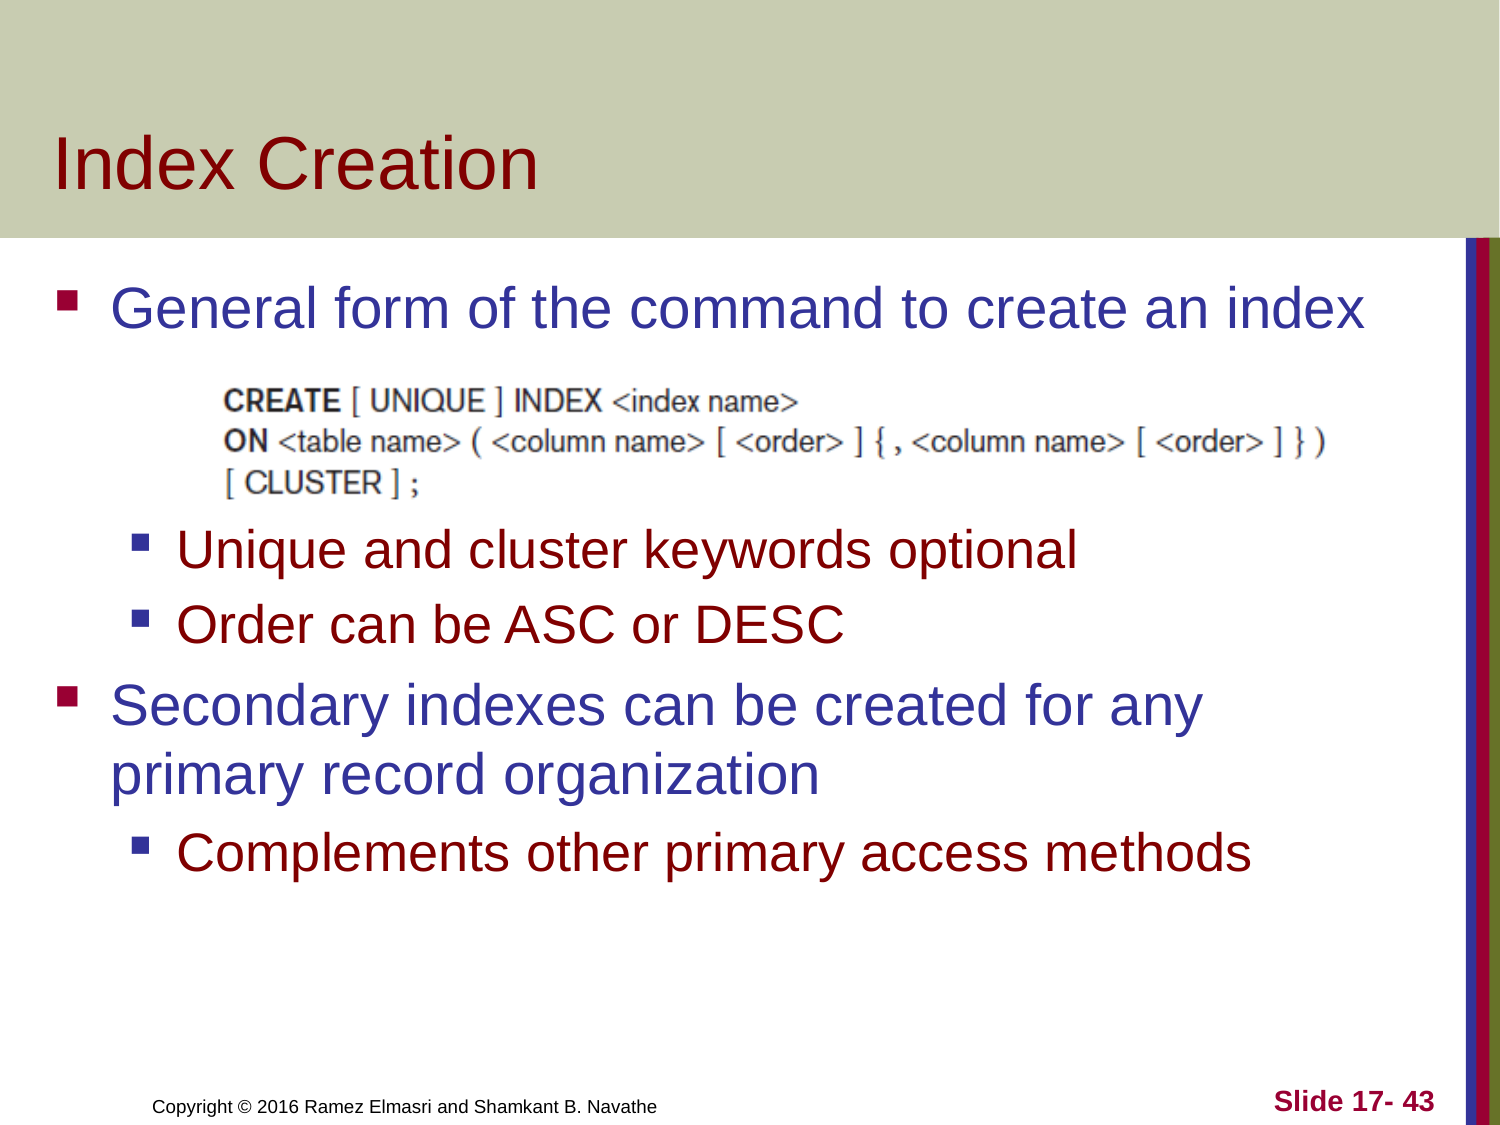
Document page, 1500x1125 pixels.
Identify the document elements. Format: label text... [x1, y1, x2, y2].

picture [199, 374, 1330, 507]
list General form of the command to create an index Unique and cluster keywords optional Order can be ASC or DESC Secondary indexes can be created for any primary record organization Complements other primary access methods [39, 262, 1400, 1013]
title Index Creation [37, 49, 1317, 213]
slide_number Slide 17- 43 [1137, 1049, 1451, 1125]
